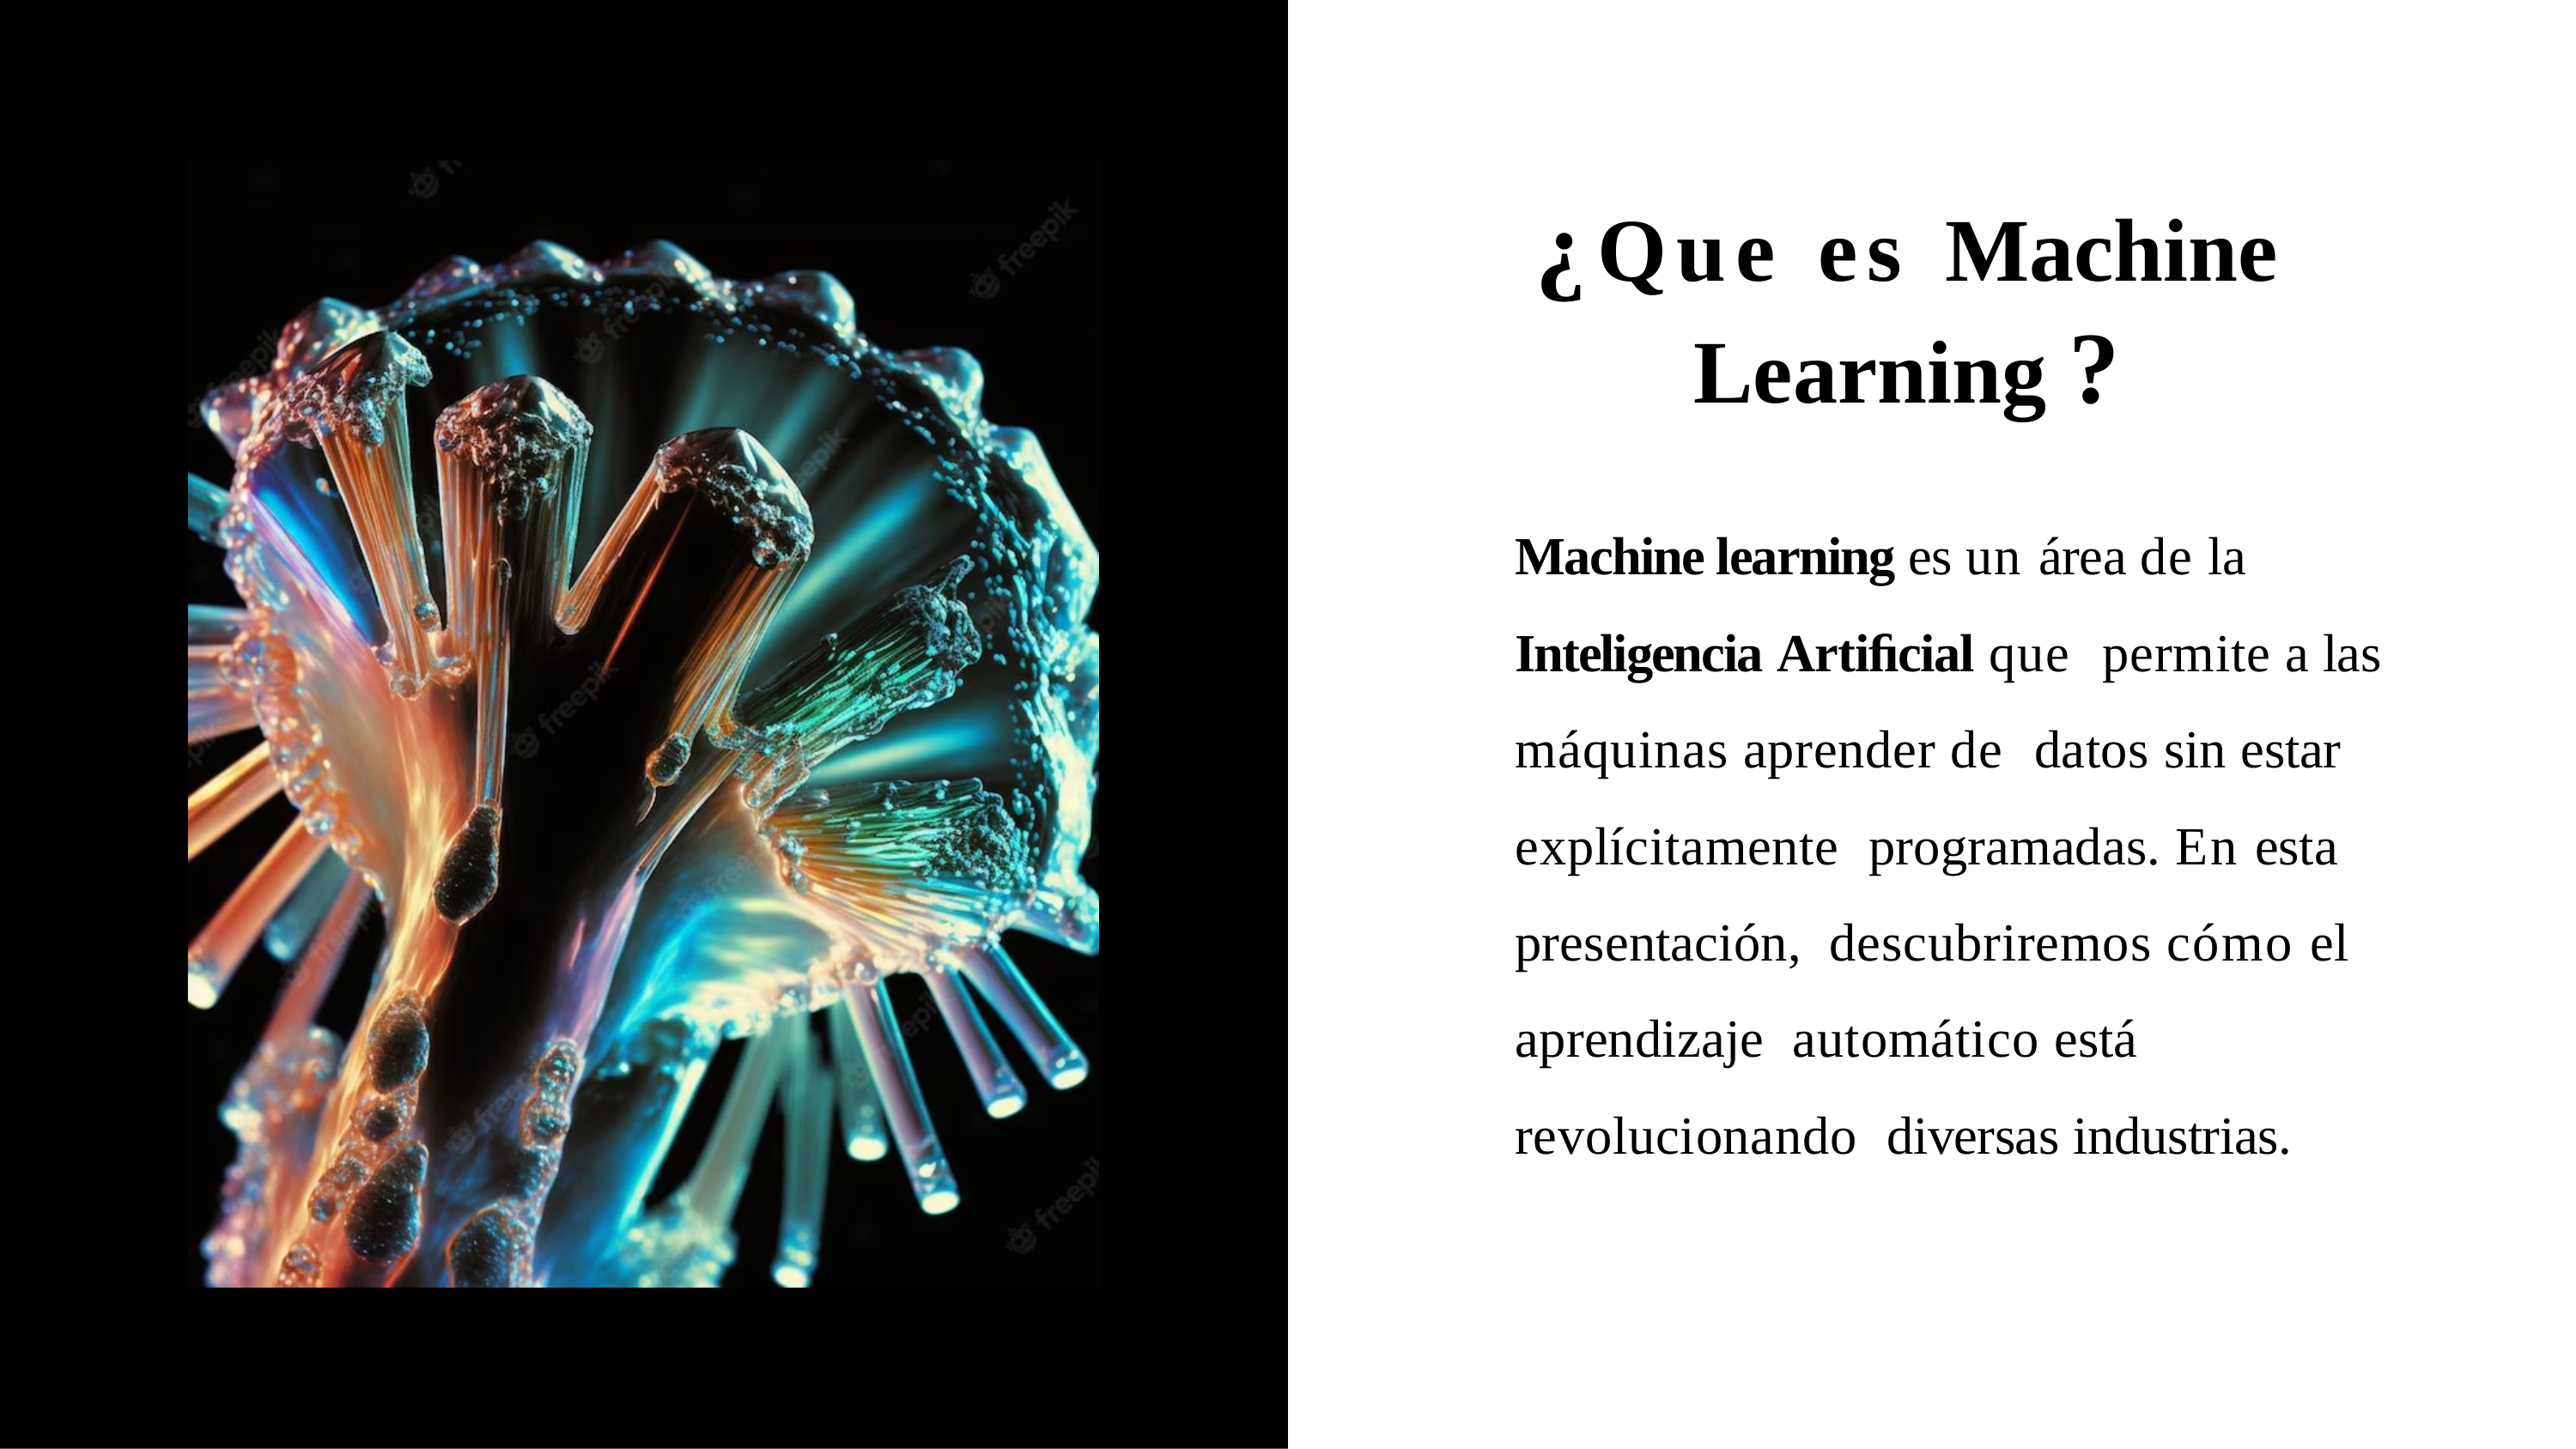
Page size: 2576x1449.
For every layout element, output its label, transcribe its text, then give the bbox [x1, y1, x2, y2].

text_box Machine learning es un área de la Inteligencia Artiﬁcial que permite a las máquinas aprender de datos sin estar explícitamente programadas. En esta presentación, descubriremos cómo el aprendizaje automático está revolucionando diversas industrias. [1513, 488, 2437, 1165]
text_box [0, 0, 1289, 1449]
title ¿Que es Machine Learning ? [1420, 177, 2392, 424]
